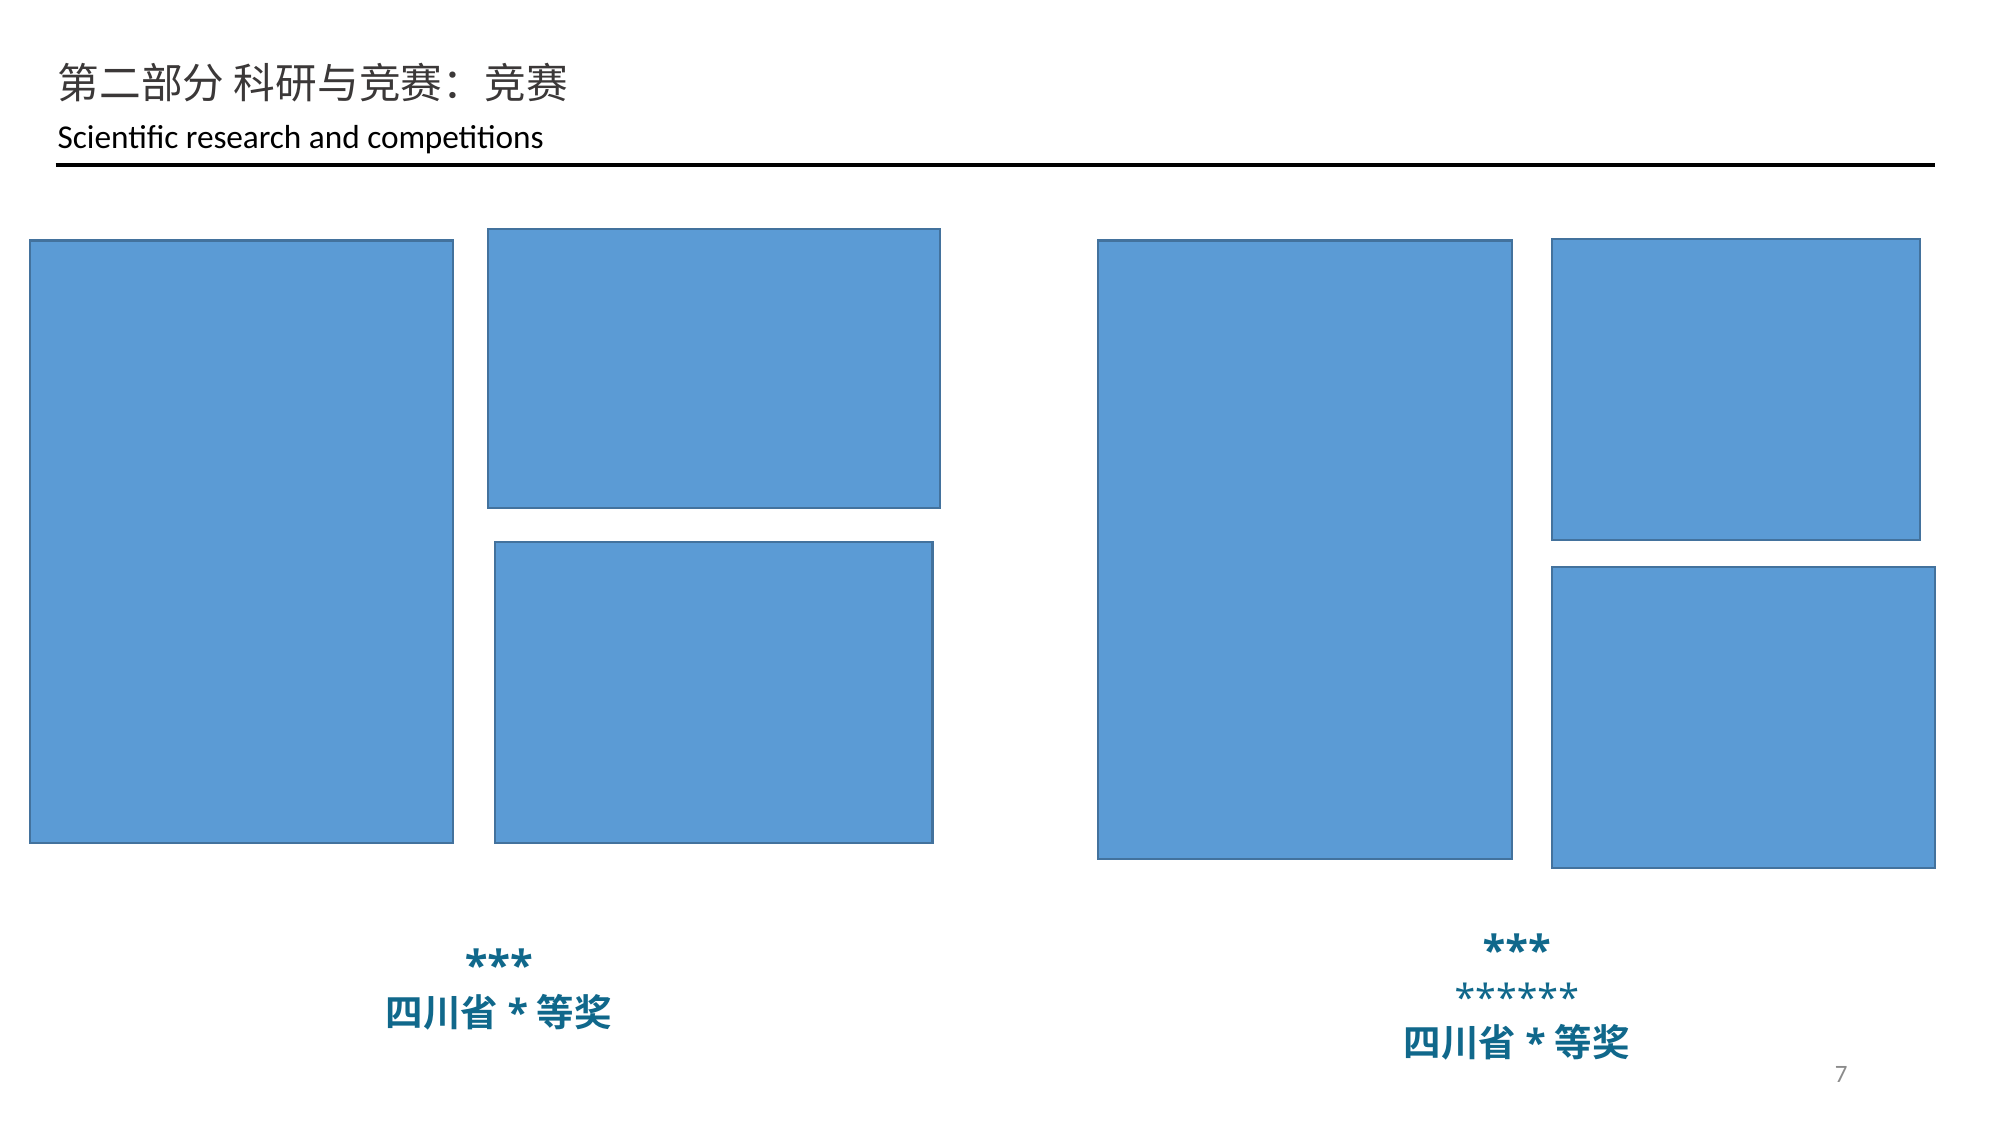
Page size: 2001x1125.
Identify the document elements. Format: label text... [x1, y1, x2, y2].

text_box [1097, 239, 1513, 860]
text_box [1551, 566, 1936, 869]
slide_number 7 [1412, 1042, 1863, 1103]
text_box [29, 239, 454, 844]
text_box *** 四川省*等奖 [229, 931, 768, 1042]
text_box [494, 541, 934, 844]
text_box 第二部分 科研与竞赛：竞赛 Scientific research and competitions [12, 42, 628, 169]
text_box [487, 228, 941, 509]
text_box [1551, 238, 1921, 541]
text_box *** ****** 四川省*等奖 [1203, 916, 1831, 1071]
